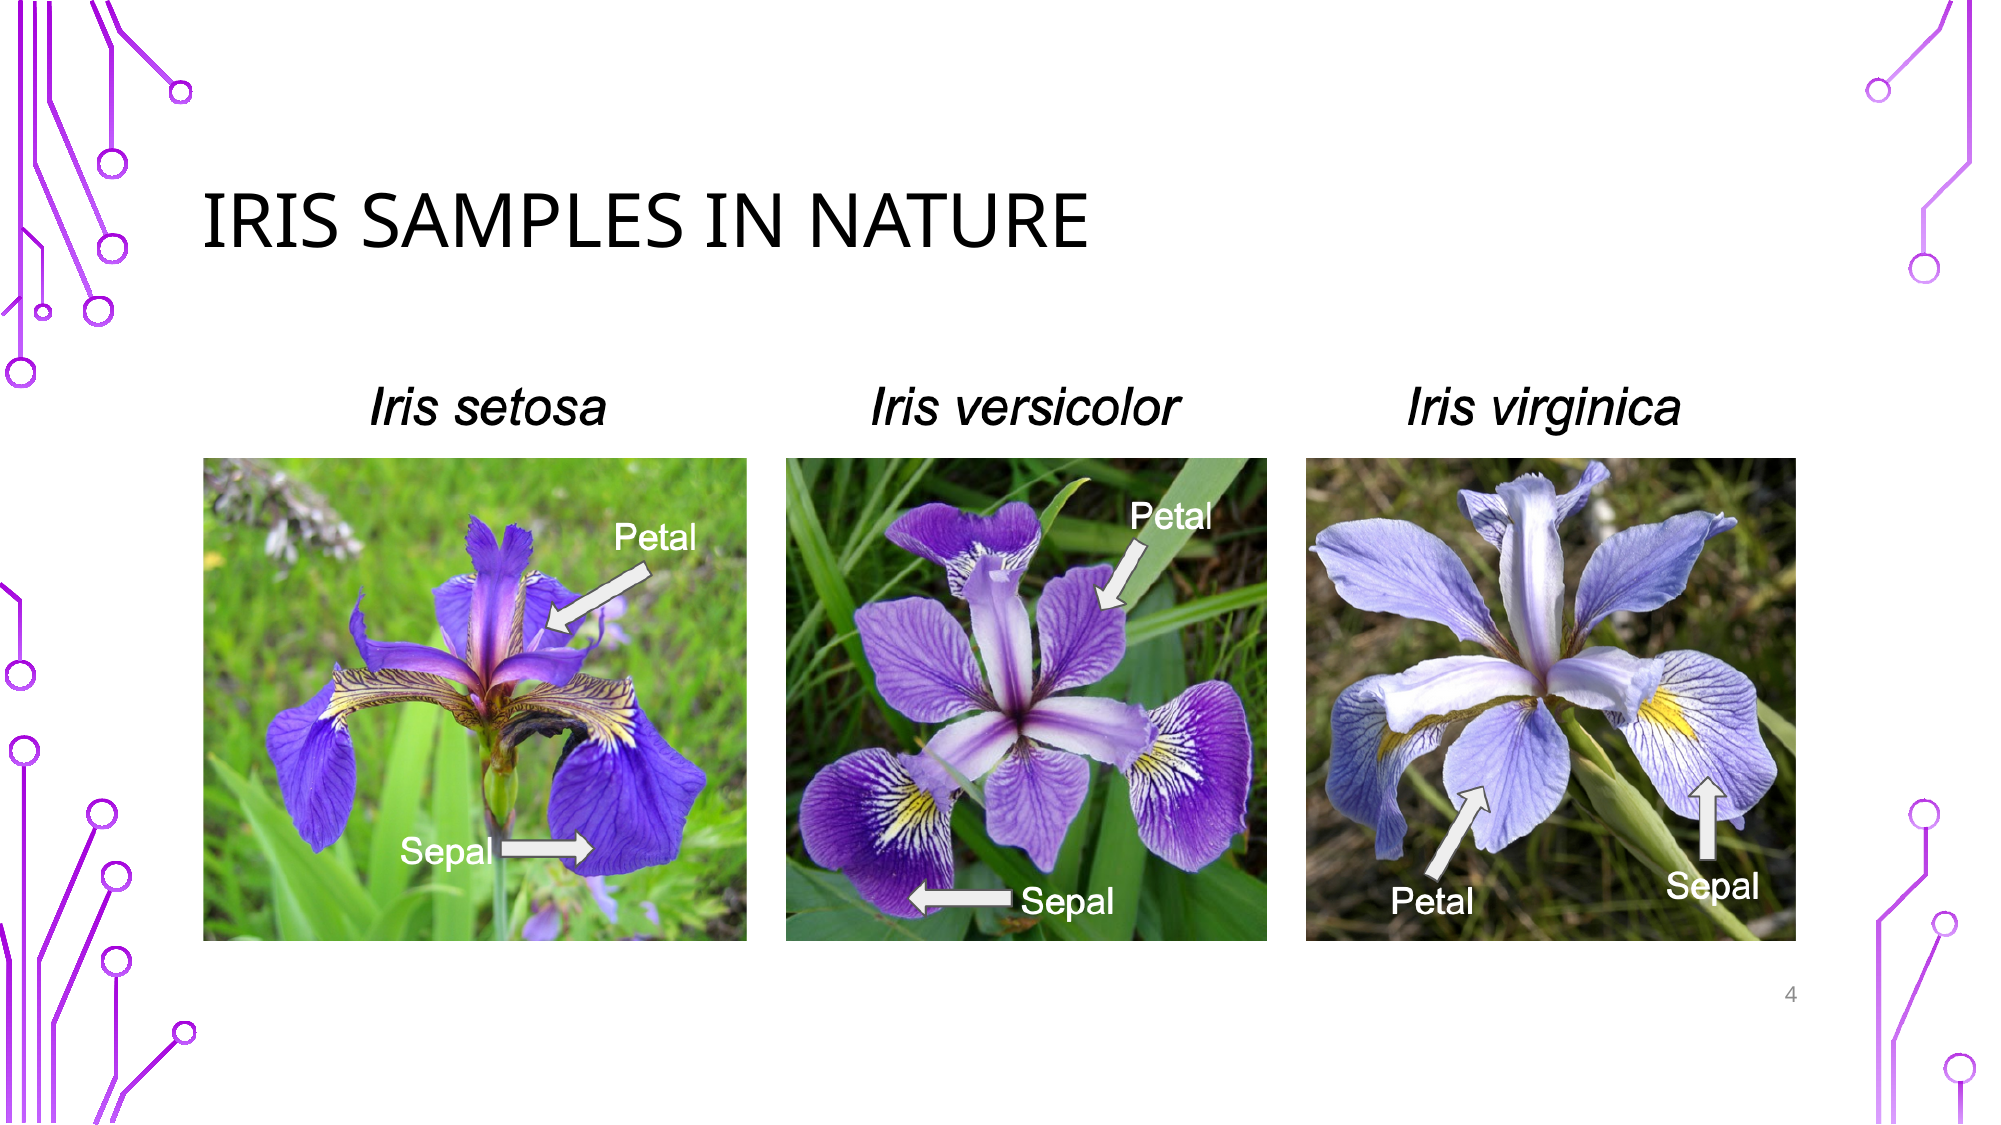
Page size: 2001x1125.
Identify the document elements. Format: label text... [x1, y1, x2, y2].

picture [192, 368, 1807, 951]
slide_number 4 [1685, 965, 1813, 1025]
title Iris Samples in Nature [187, 101, 1813, 344]
